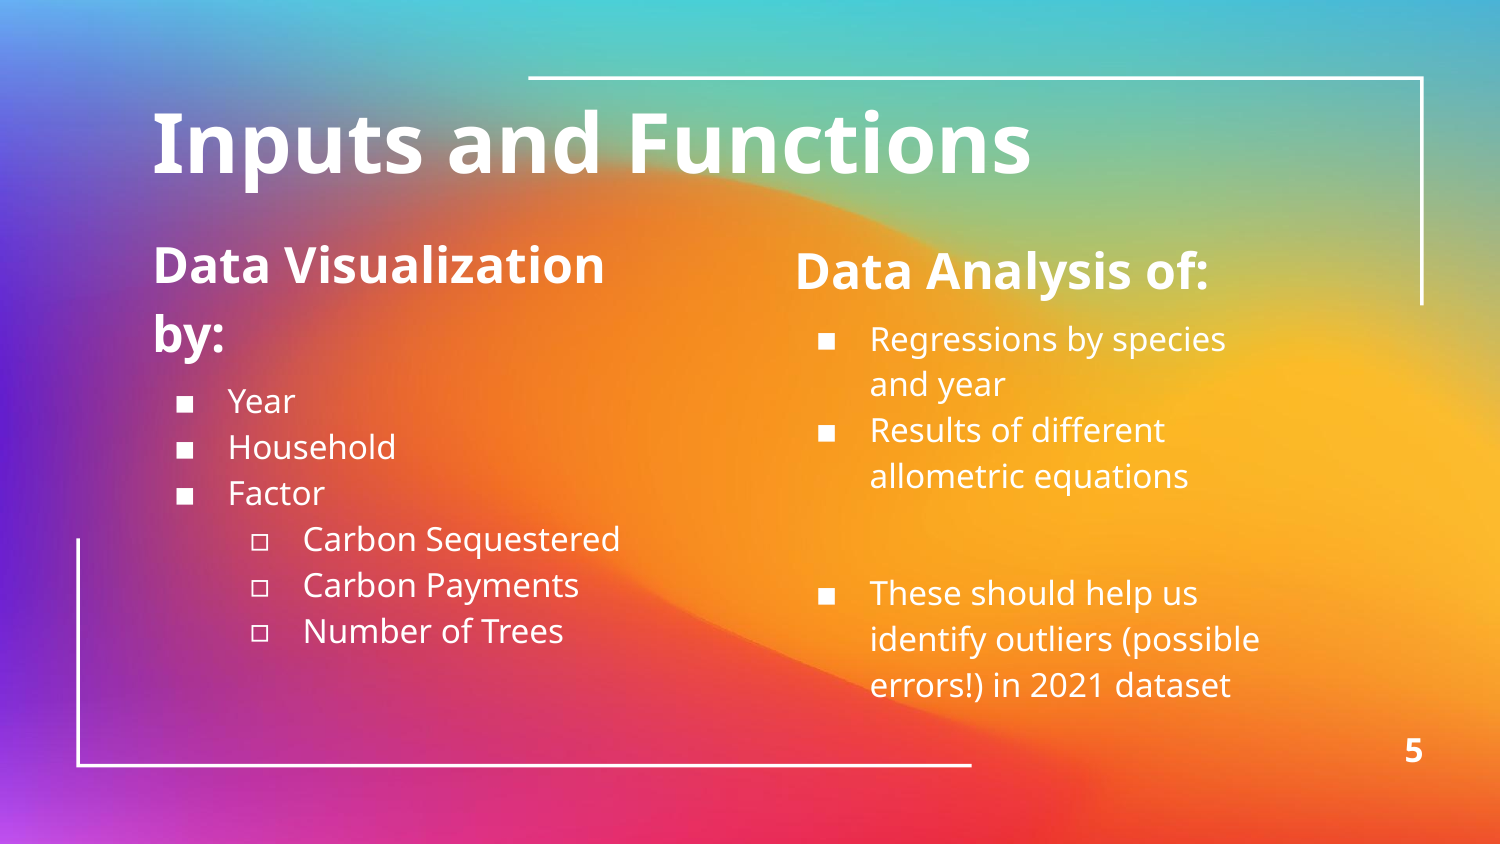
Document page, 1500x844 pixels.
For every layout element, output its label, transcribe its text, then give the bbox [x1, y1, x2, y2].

title Inputs and Functions [152, 79, 1307, 192]
subtitle Data Visualization by: Year Household Factor Carbon Sequestered Carbon Payments Number of Trees [152, 224, 687, 682]
slide_number ‹#› [1347, 696, 1424, 775]
picture [0, 0, 1500, 844]
text_box Data Analysis of: Regressions by species and year Results of different allometric equations These should help us identify outliers (possible errors!) in 2021 dataset [779, 224, 1307, 844]
